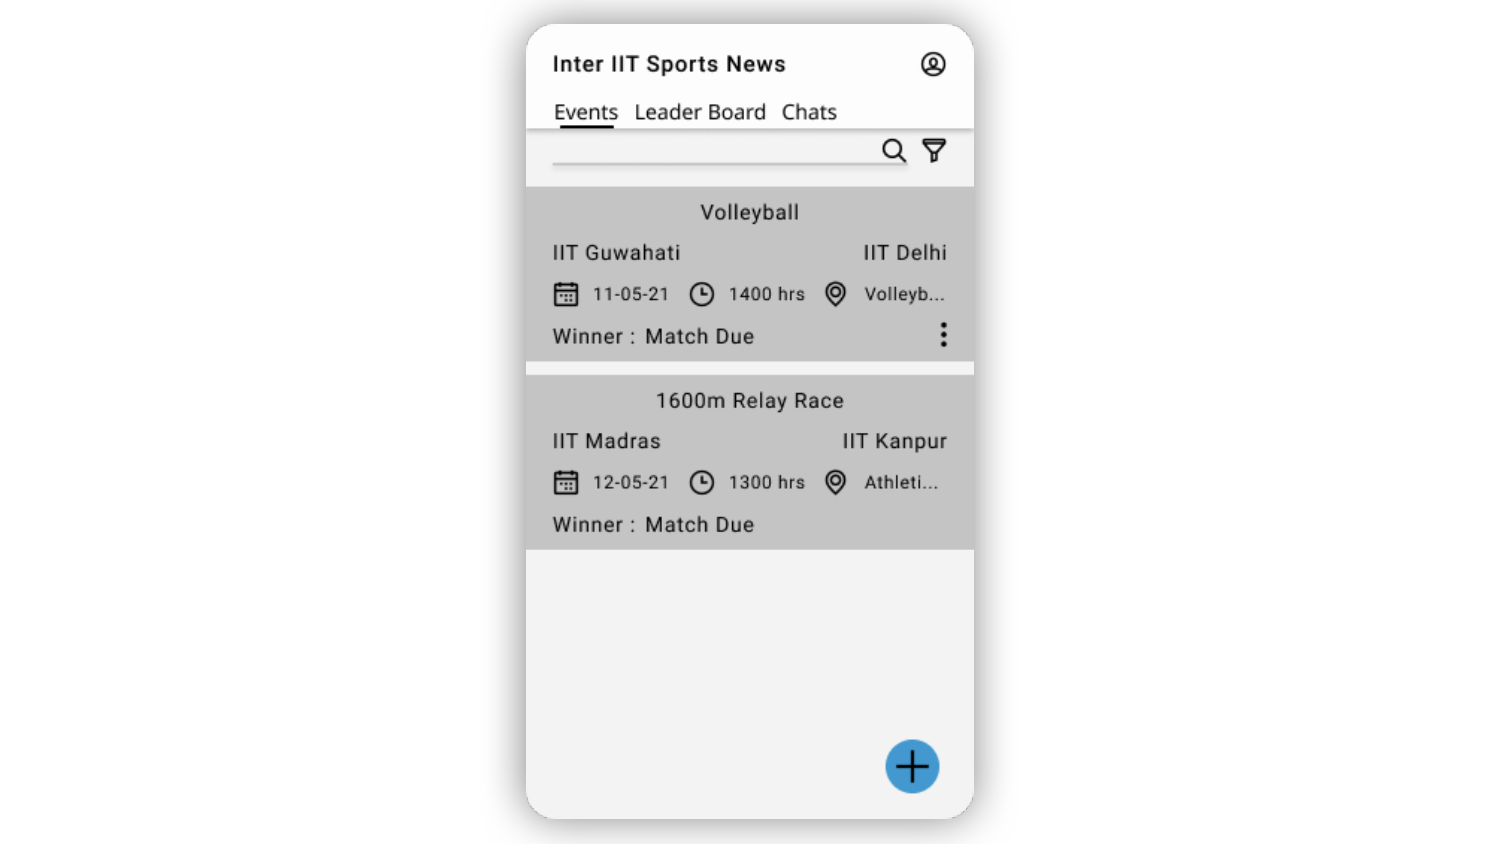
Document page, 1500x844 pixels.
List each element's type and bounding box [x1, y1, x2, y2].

picture [525, 24, 974, 819]
